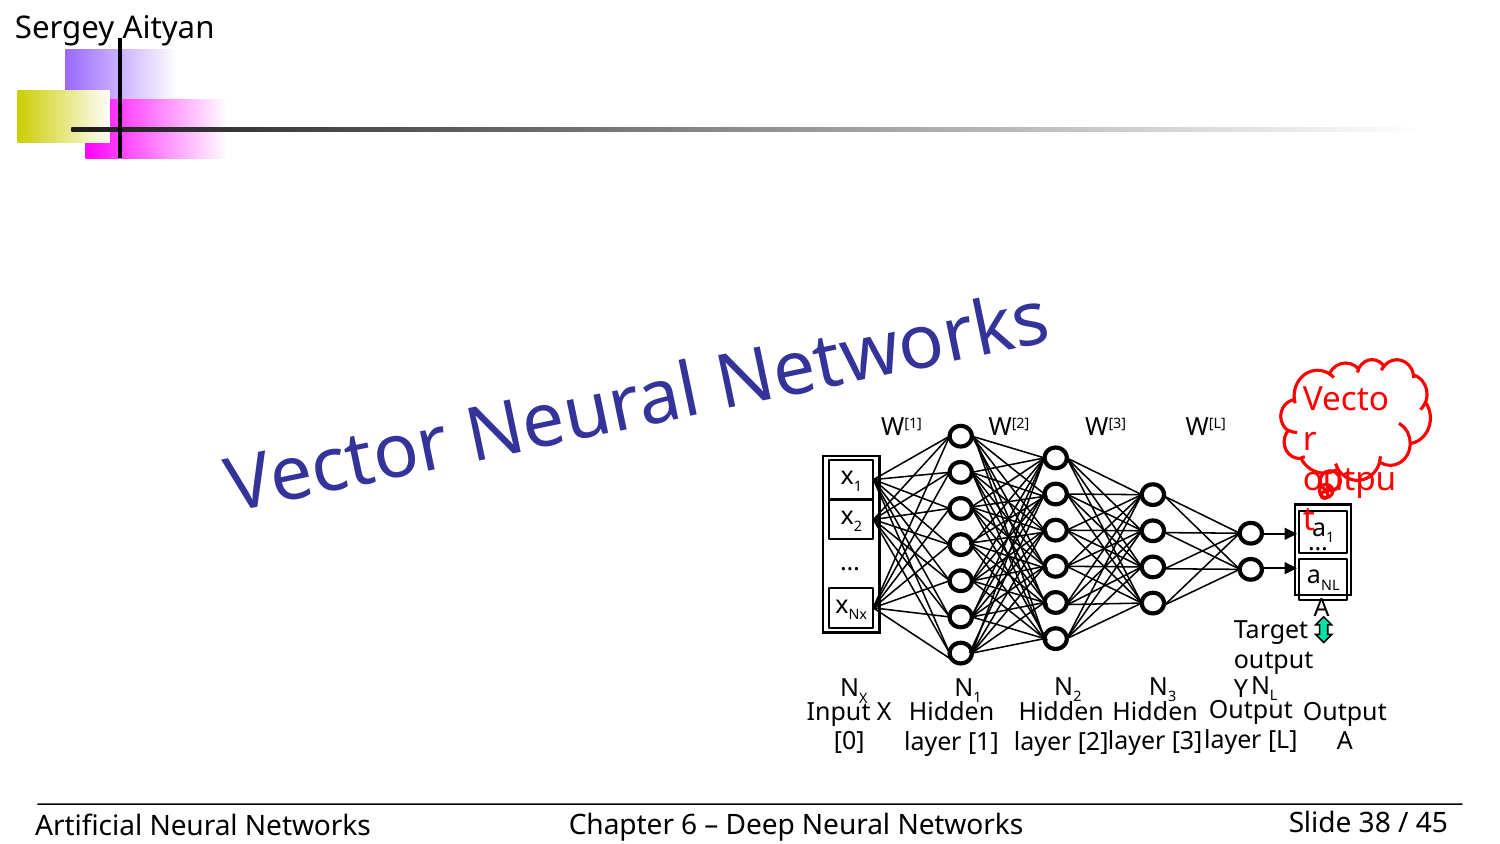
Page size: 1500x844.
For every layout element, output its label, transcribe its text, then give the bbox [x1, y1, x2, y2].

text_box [804, 359, 1431, 799]
text_box Vector Neural Networks [201, 231, 1192, 537]
